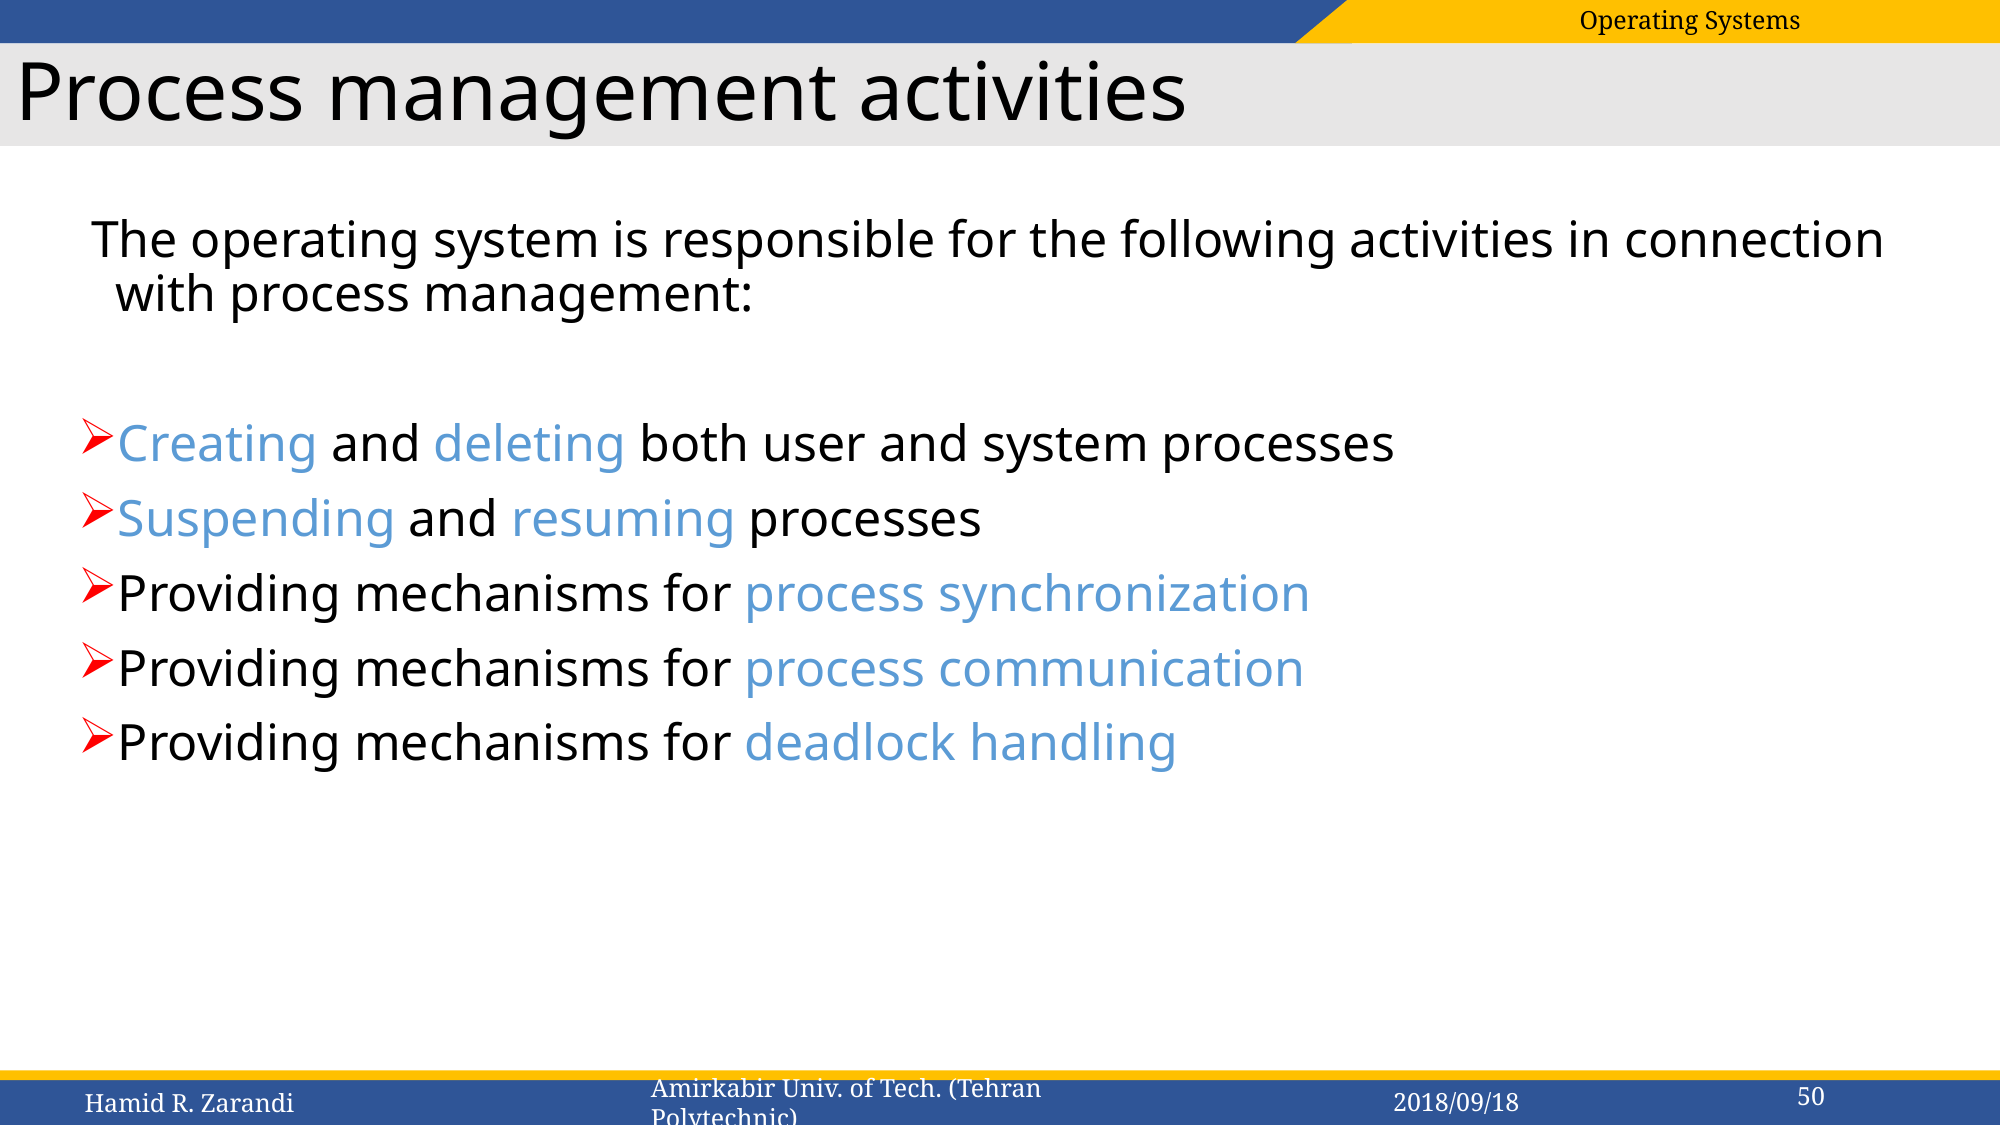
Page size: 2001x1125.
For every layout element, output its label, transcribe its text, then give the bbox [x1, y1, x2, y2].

title Process management activities [0, 43, 2000, 146]
list The operating system is responsible for the following activities in connection with process management: Creating and deleting both user and system processes Suspending and resuming processes Providing mechanisms for process synchronization Providing mechanisms for process communication Providing mechanisms for deadlock handling [63, 207, 1937, 1014]
